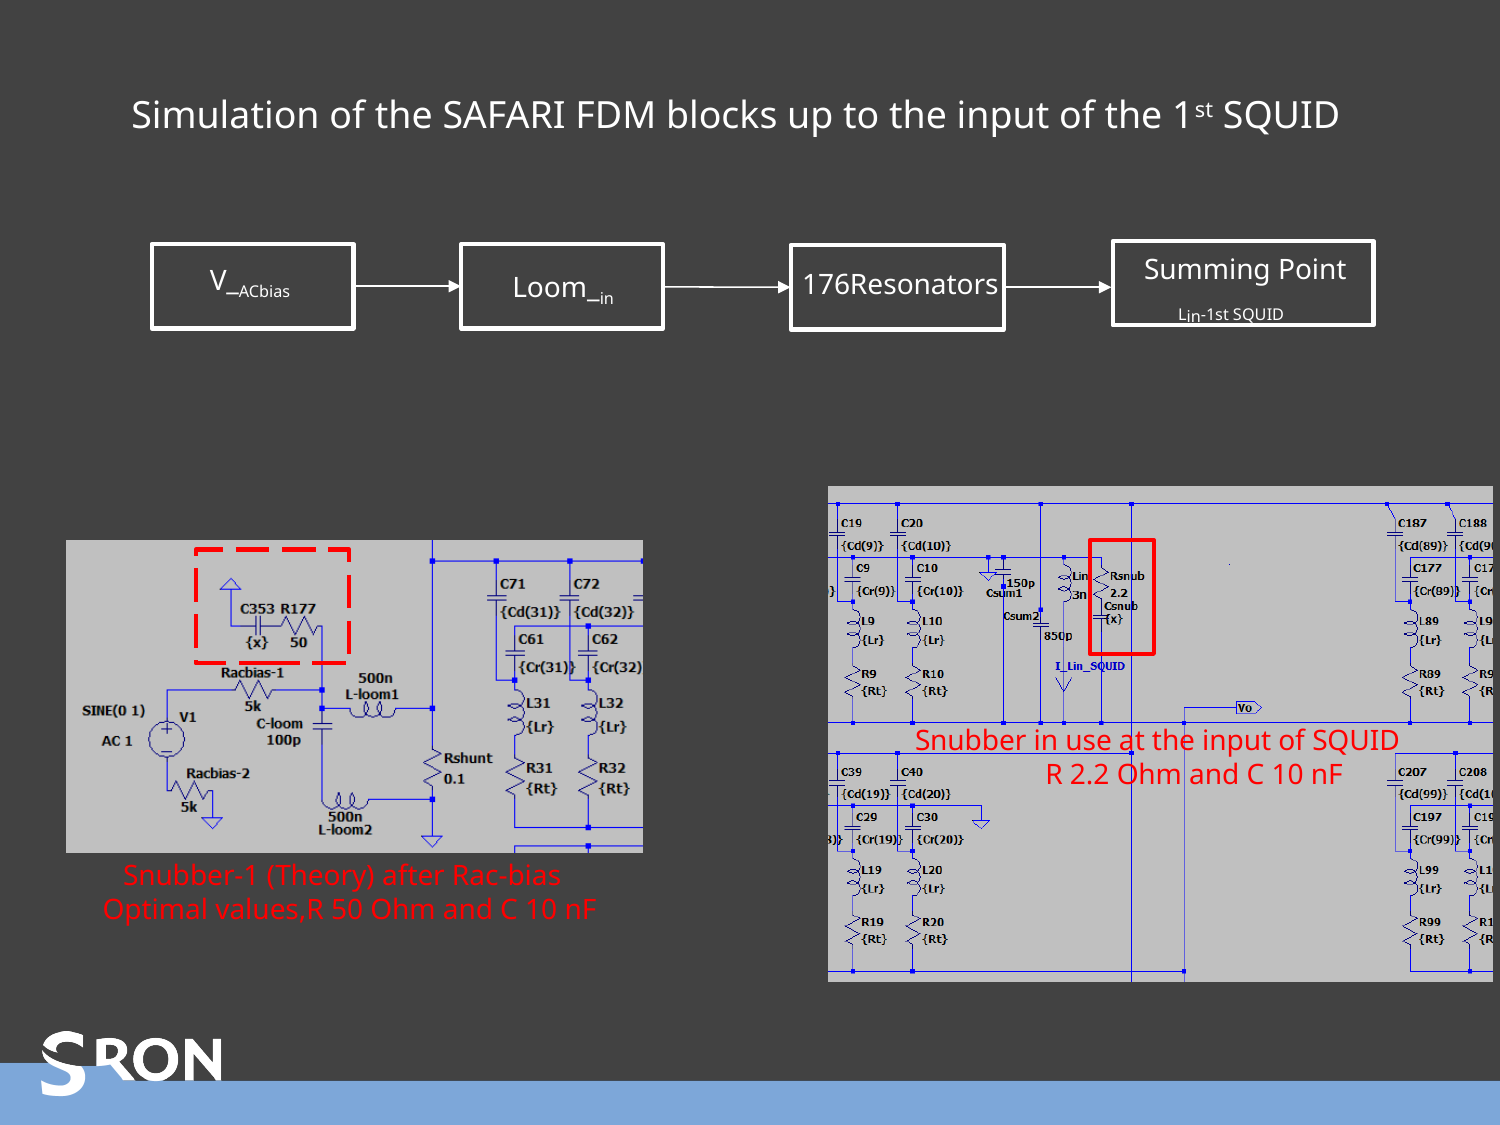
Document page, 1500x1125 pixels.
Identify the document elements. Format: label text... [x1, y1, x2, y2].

picture [828, 486, 1493, 982]
text_box 176Resonators [787, 259, 1014, 308]
picture [0, 1031, 1500, 1125]
text_box [459, 242, 665, 331]
text_box [150, 242, 356, 331]
text_box Summing Point Lin-1st SQUID [1129, 327, 1362, 334]
text_box Snubber-1 (Theory) after Rac-bias Optimal values,R 50 Ohm and C 10 nF [73, 860, 612, 933]
text_box [789, 243, 1006, 259]
text_box [789, 308, 1006, 332]
text_box [1111, 239, 1376, 327]
text_box Simulation of the SAFARI FDM blocks up to the input of the 1st SQUID [116, 83, 1356, 144]
text_box Loom_in [497, 261, 630, 315]
text_box V_ACbias [195, 255, 306, 309]
picture [65, 539, 643, 853]
